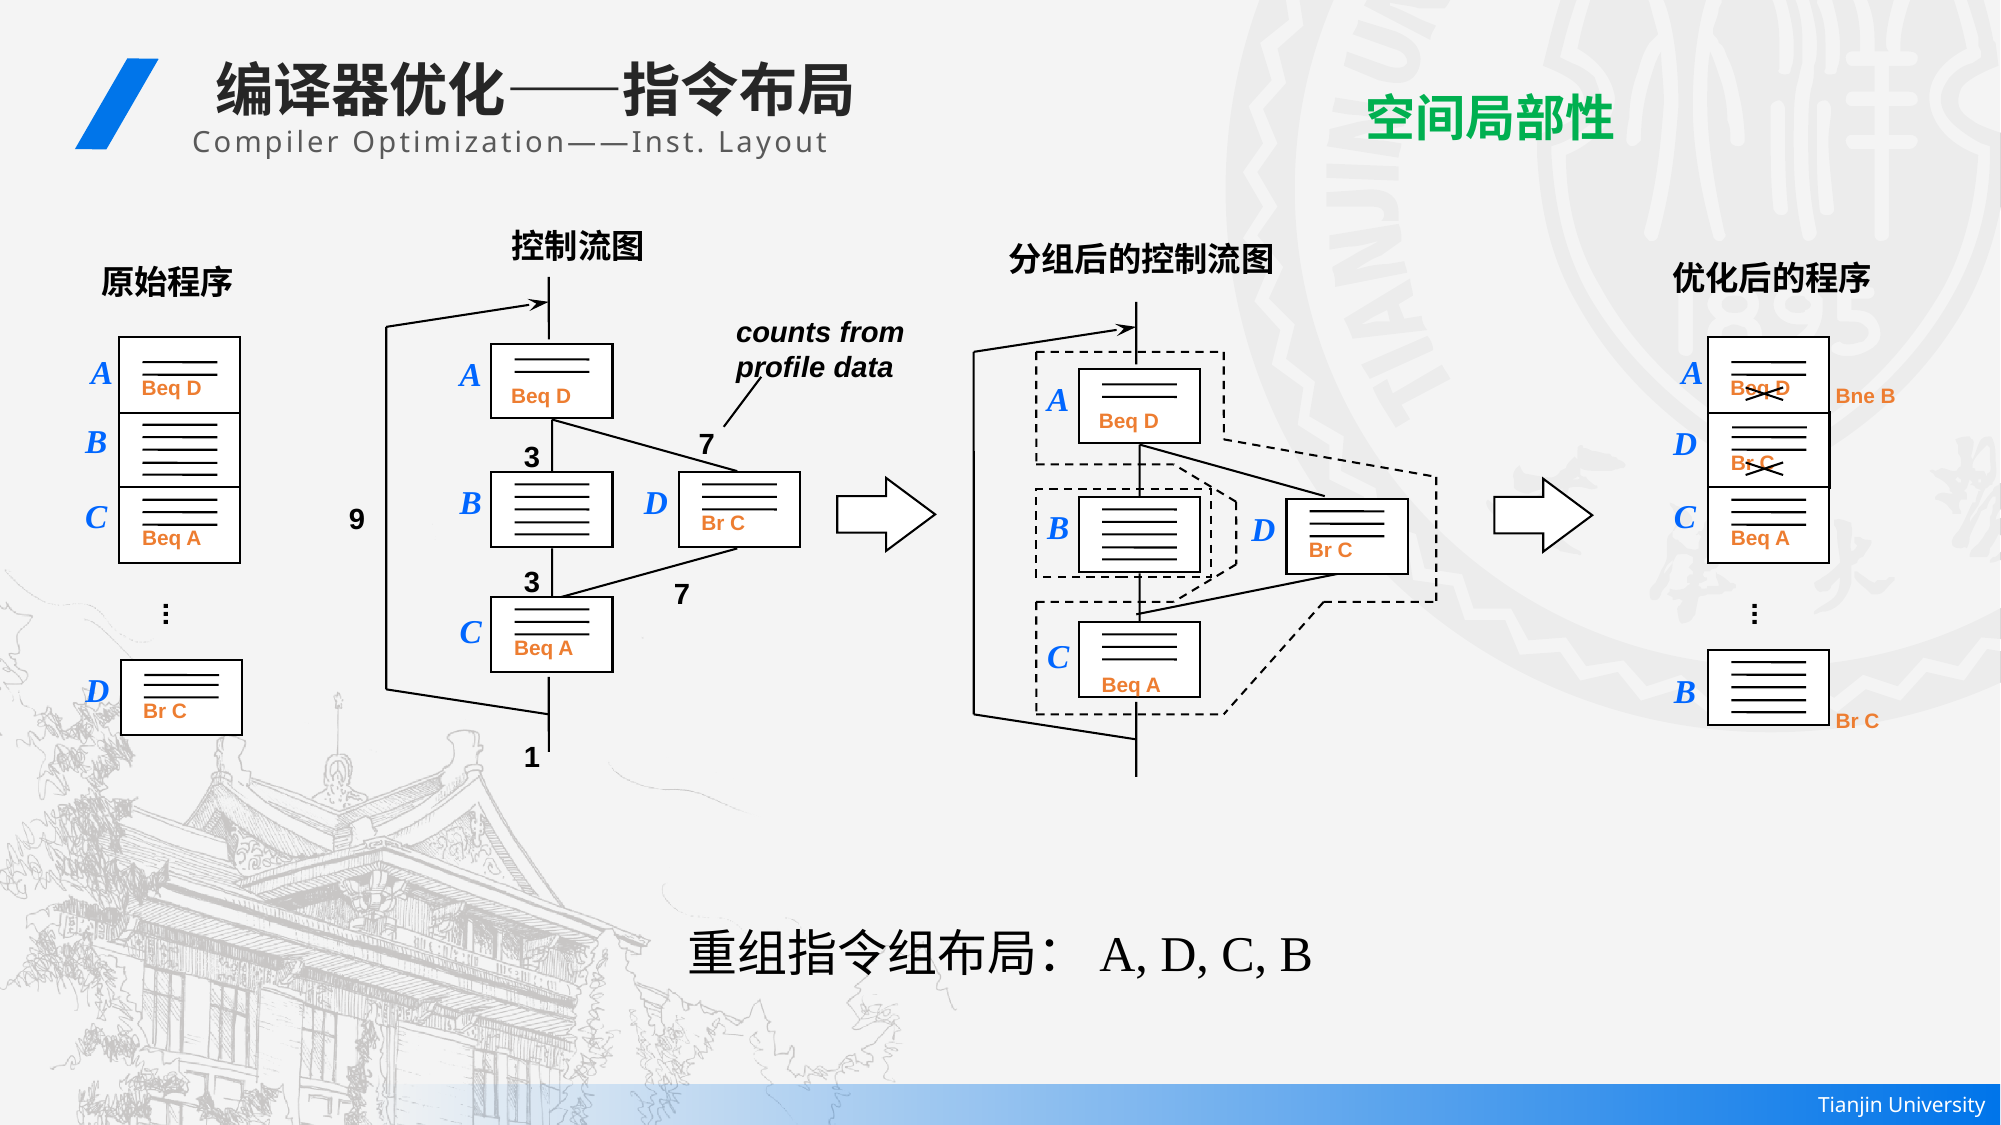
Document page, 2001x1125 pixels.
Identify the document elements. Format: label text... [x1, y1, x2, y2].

text_box 空间局部性 [1266, 79, 1716, 155]
text_box Bne B [1830, 375, 1911, 415]
text_box Beq D [496, 375, 587, 416]
text_box Beq A [126, 517, 217, 558]
text_box [837, 477, 936, 551]
text_box [74, 98, 104, 150]
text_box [1658, 412, 1830, 488]
text_box Beq A [1715, 517, 1806, 558]
text_box B [444, 473, 490, 529]
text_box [443, 597, 613, 673]
text_box 1 [508, 730, 556, 781]
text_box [70, 660, 242, 736]
text_box ... [1720, 587, 1771, 642]
text_box 分组后的控制流图 [993, 230, 1290, 286]
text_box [1708, 337, 1830, 413]
text_box [1494, 478, 1593, 552]
text_box ... [131, 587, 182, 642]
text_box 控制流图 [496, 217, 661, 273]
text_box [491, 344, 613, 419]
text_box [527, 298, 548, 312]
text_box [104, 45, 895, 167]
text_box B [70, 412, 118, 468]
text_box 9 [333, 492, 381, 543]
text_box 优化后的程序 [1657, 249, 1888, 305]
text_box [491, 472, 613, 548]
text_box [119, 488, 241, 563]
text_box A [444, 345, 498, 401]
text_box 重组指令组布局：A, D, C, B [528, 884, 1472, 990]
text_box C [1658, 488, 1708, 543]
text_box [1236, 498, 1408, 575]
text_box 7 [683, 417, 730, 468]
text_box A [75, 343, 118, 399]
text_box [1708, 649, 1830, 726]
text_box 3 [508, 555, 556, 597]
text_box Br C [1820, 699, 1895, 740]
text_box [1745, 387, 1784, 400]
text_box 7 [658, 567, 706, 618]
text_box A [1666, 343, 1707, 399]
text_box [1036, 351, 1437, 715]
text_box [721, 305, 920, 427]
text_box 原始程序 [85, 253, 250, 309]
text_box B [1658, 662, 1707, 718]
text_box 3 [508, 430, 556, 472]
text_box [1708, 488, 1830, 563]
text_box C [70, 487, 119, 543]
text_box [119, 337, 241, 413]
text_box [973, 326, 1137, 777]
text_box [119, 413, 241, 488]
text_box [1745, 462, 1784, 475]
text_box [628, 472, 800, 548]
